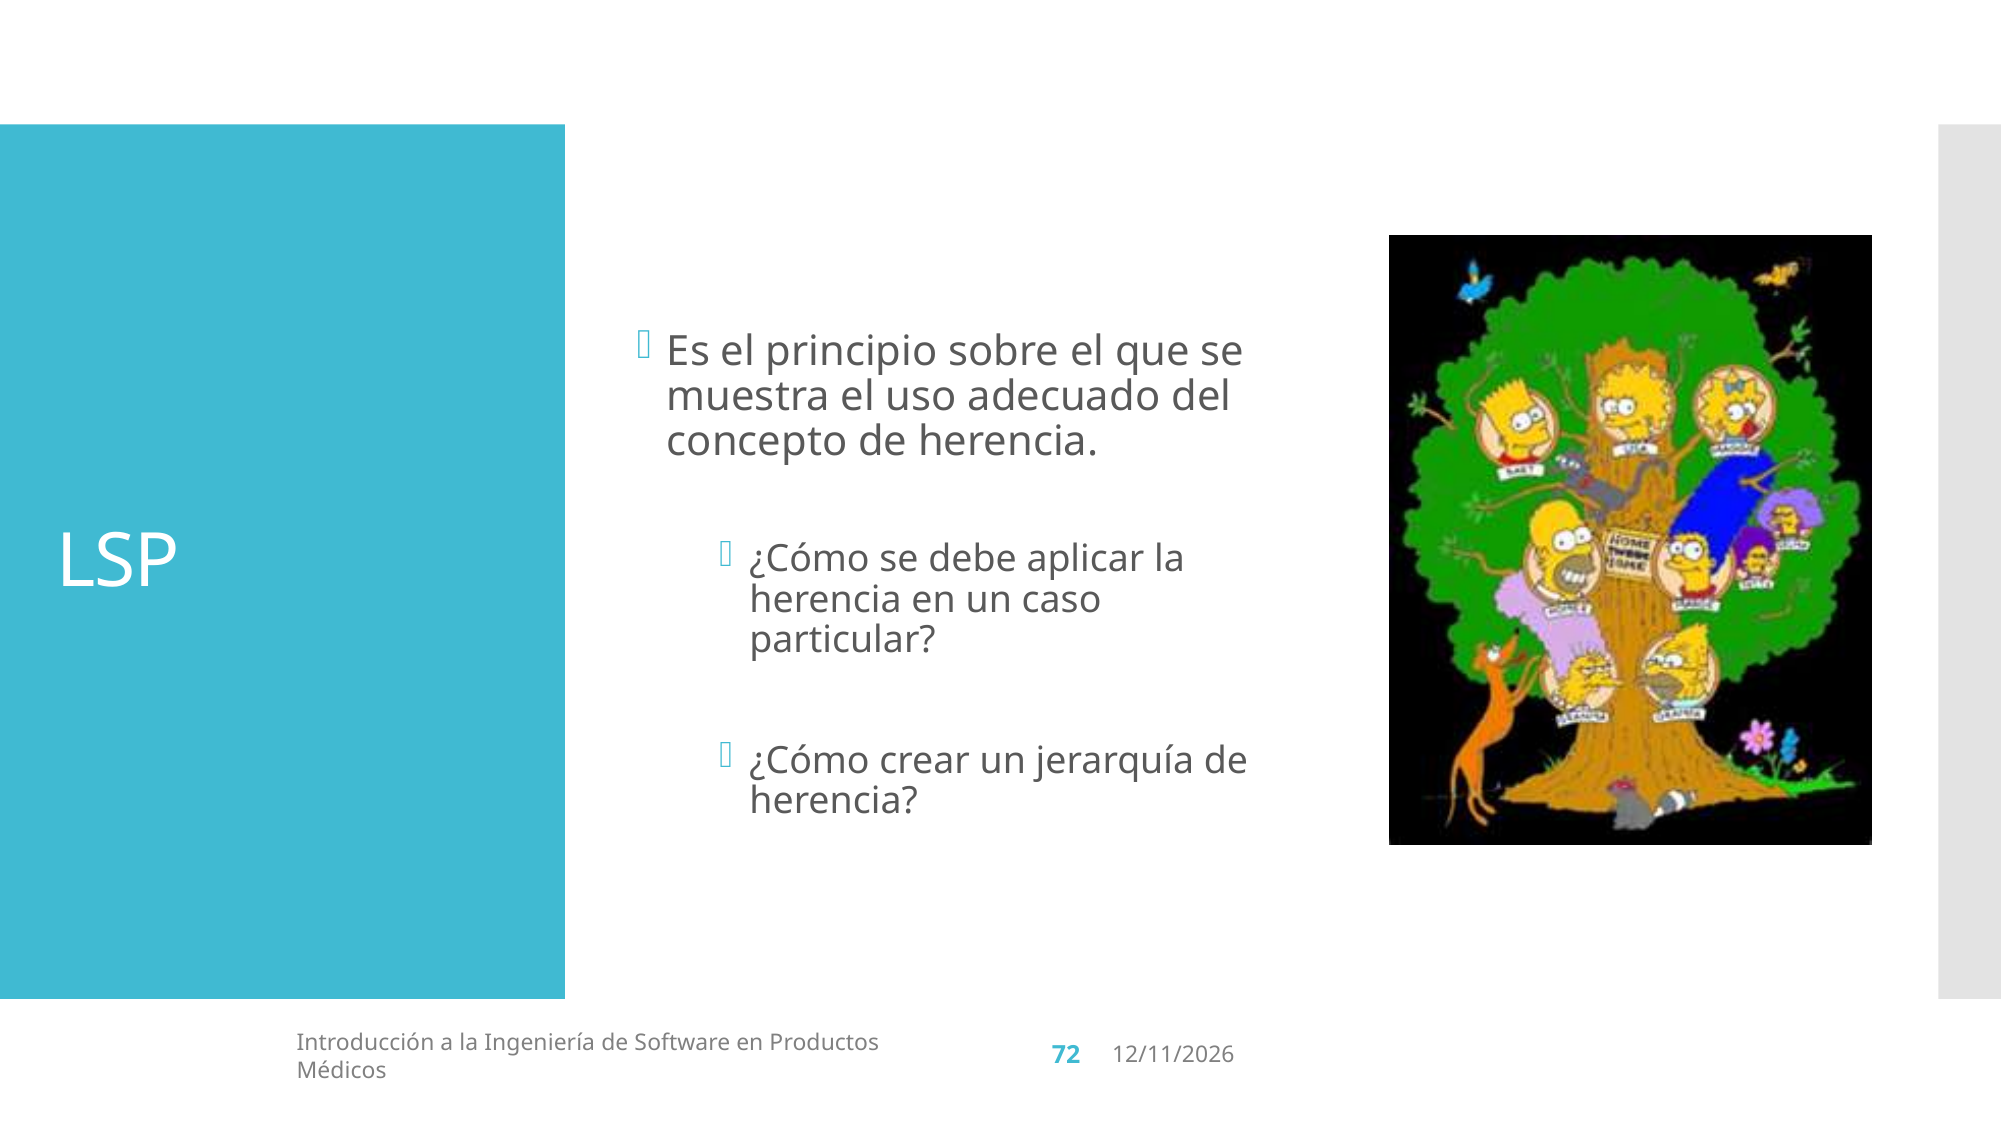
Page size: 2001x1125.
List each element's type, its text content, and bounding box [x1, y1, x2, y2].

footer Introducción a la Ingeniería de Software en Productos Médicos [281, 1025, 903, 1086]
list Es el principio sobre el que se muestra el uso adecuado del concepto de herencia. ¿Cómo se debe aplicar la herencia en un caso particular? ¿Cómo crear un jerarquía de herencia? [621, 211, 1285, 940]
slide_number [1097, 1025, 1719, 1086]
slide_number 72 [904, 1025, 1096, 1086]
title LSP [41, 184, 525, 940]
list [1389, 234, 1872, 846]
